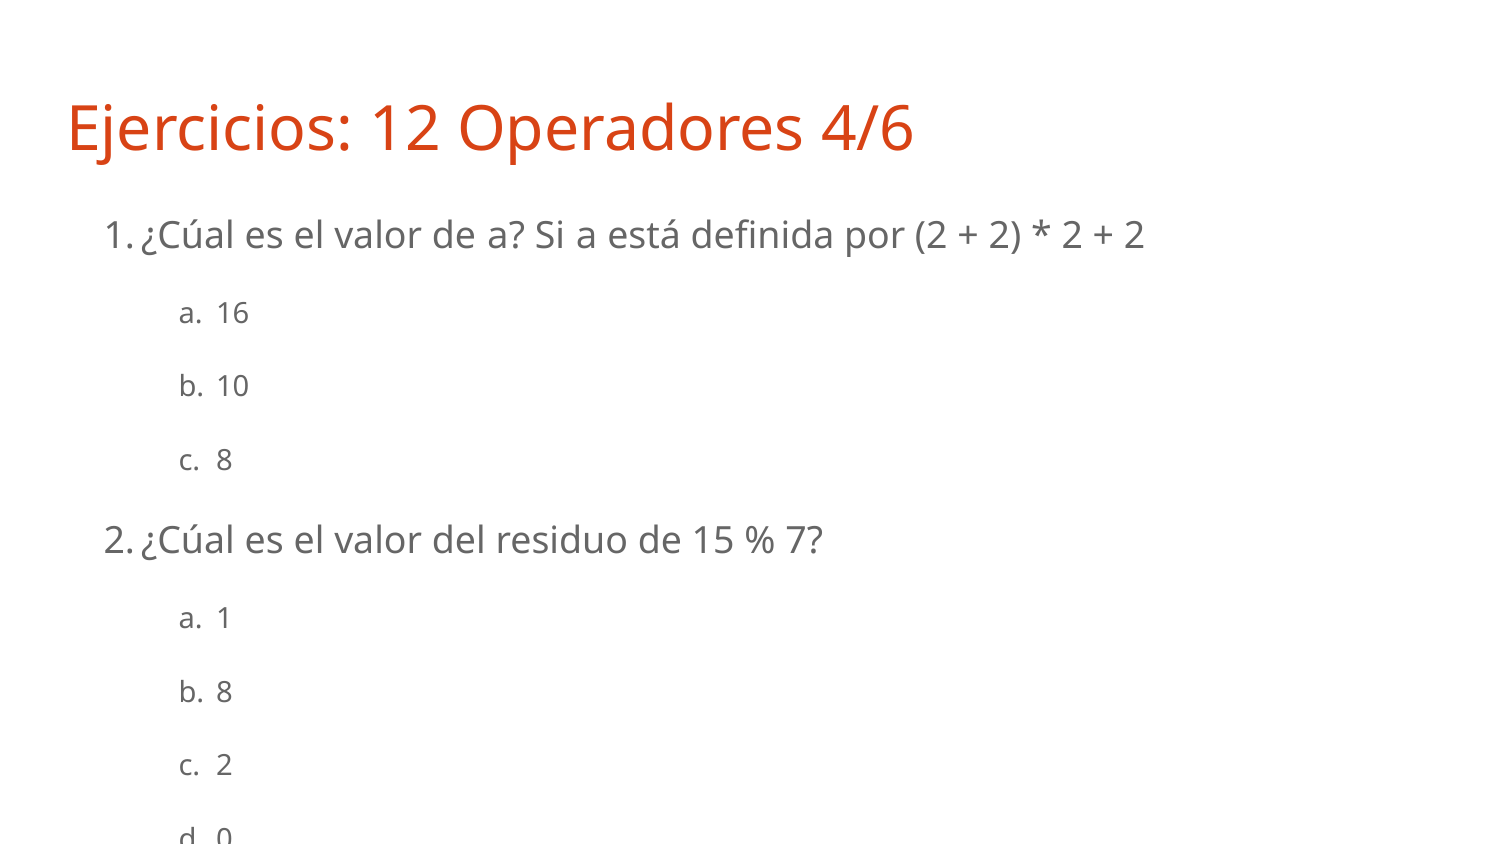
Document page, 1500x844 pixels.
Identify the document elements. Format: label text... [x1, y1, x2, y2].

title Ejercicios: 12 Operadores 4/6 [51, 72, 1449, 167]
list ¿Cúal es el valor de a? Si a está definida por (2 + 2) * 2 + 2 16 10 8 ¿Cúal es el valor del residuo de 15 % 7? 1 8 2 0 [51, 189, 1449, 750]
